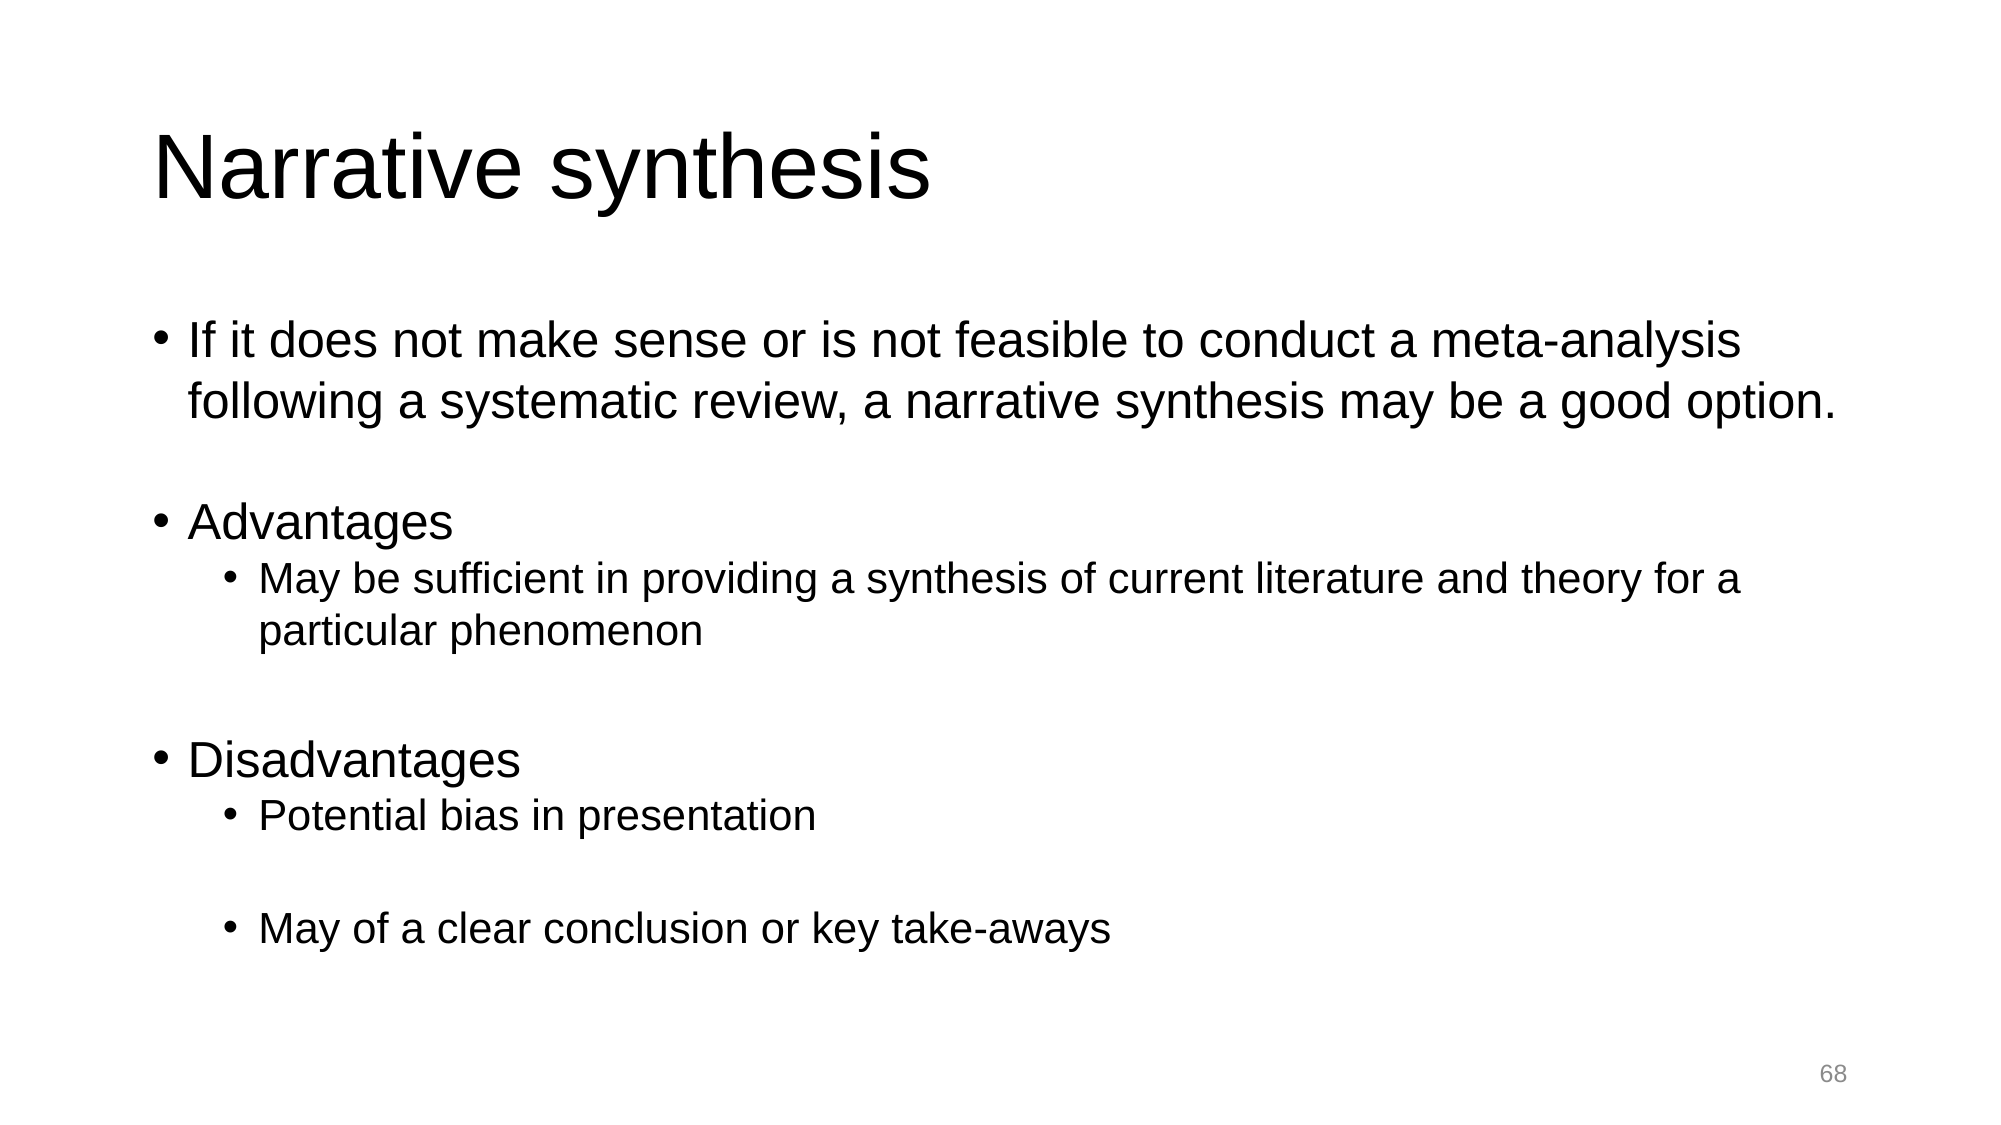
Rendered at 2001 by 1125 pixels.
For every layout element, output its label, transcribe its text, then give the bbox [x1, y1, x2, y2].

title Narrative synthesis [137, 59, 1863, 278]
list If it does not make sense or is not feasible to conduct a meta-analysis following a systematic review, a narrative synthesis may be a good option. Advantages May be sufficient in providing a synthesis of current literature and theory for a particular phenomenon Disadvantages Potential bias in presentation May of a clear conclusion or key take-aways [137, 299, 1863, 1014]
slide_number 67 [1412, 1042, 1863, 1103]
